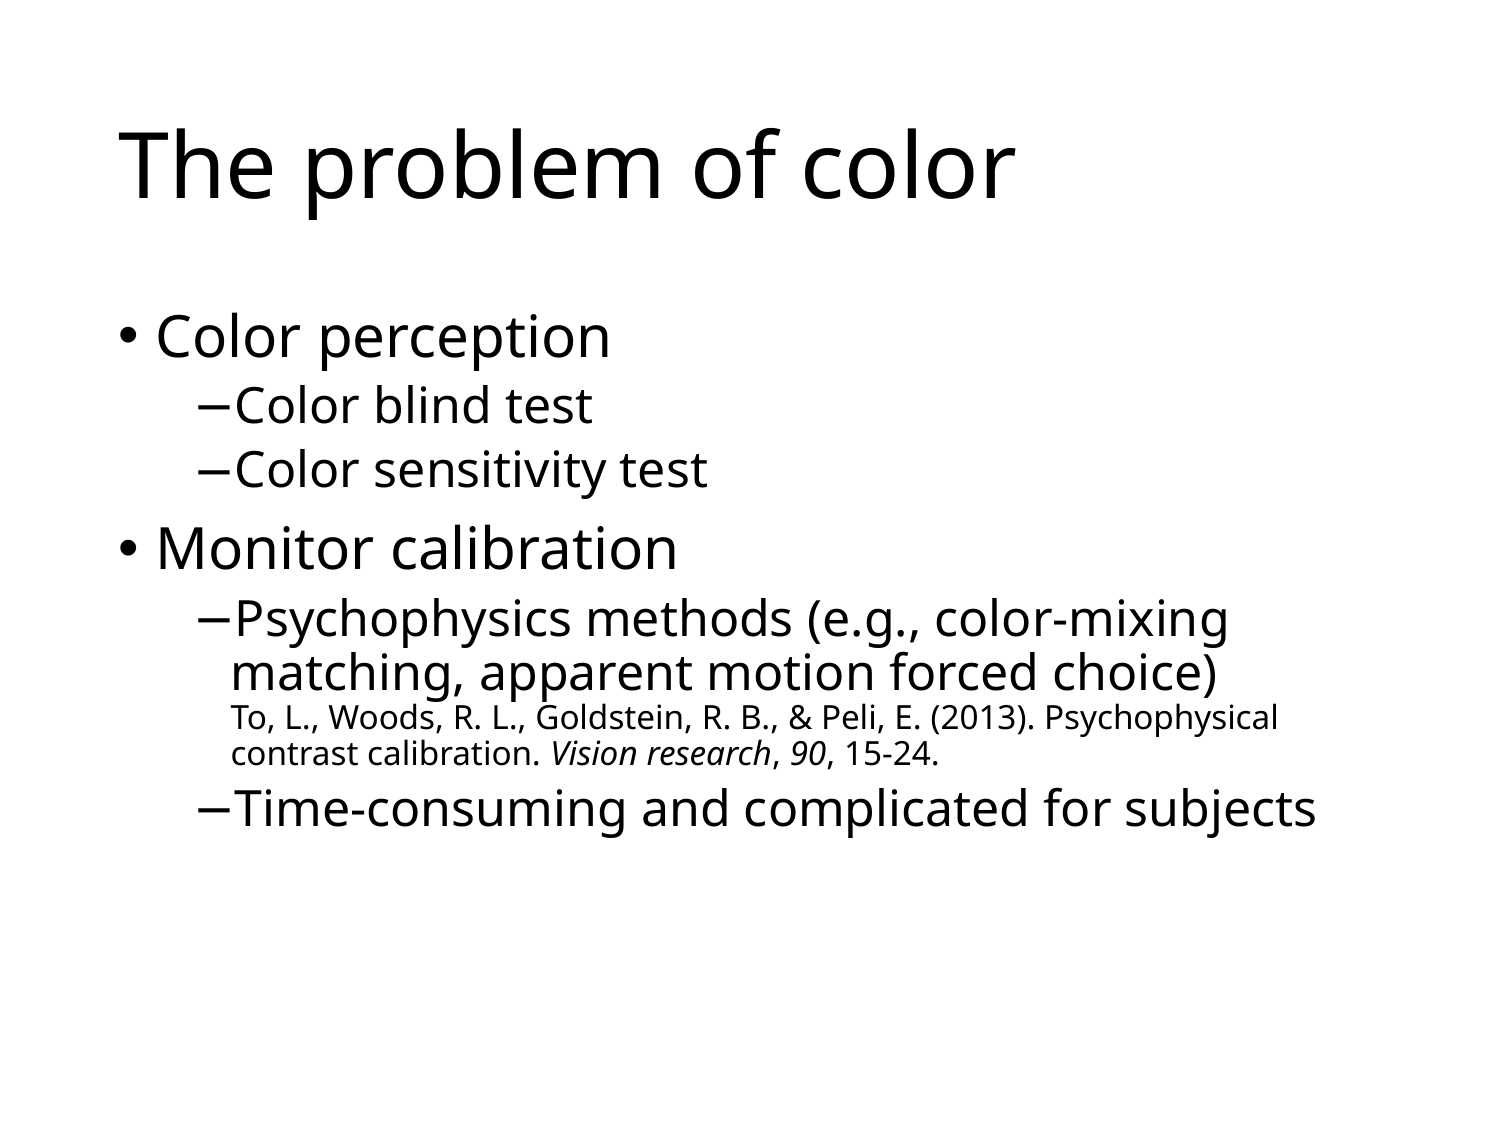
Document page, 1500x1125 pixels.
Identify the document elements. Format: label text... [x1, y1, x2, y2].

list Color perception Color blind test Color sensitivity test Monitor calibration Psychophysics methods (e.g., color-mixing matching, apparent motion forced choice) To, L., Woods, R. L., Goldstein, R. B., & Peli, E. (2013). Psychophysical contrast calibration. Vision research, 90, 15-24. Time-consuming and complicated for subjects [103, 299, 1397, 1014]
title The problem of color [103, 59, 1397, 278]
